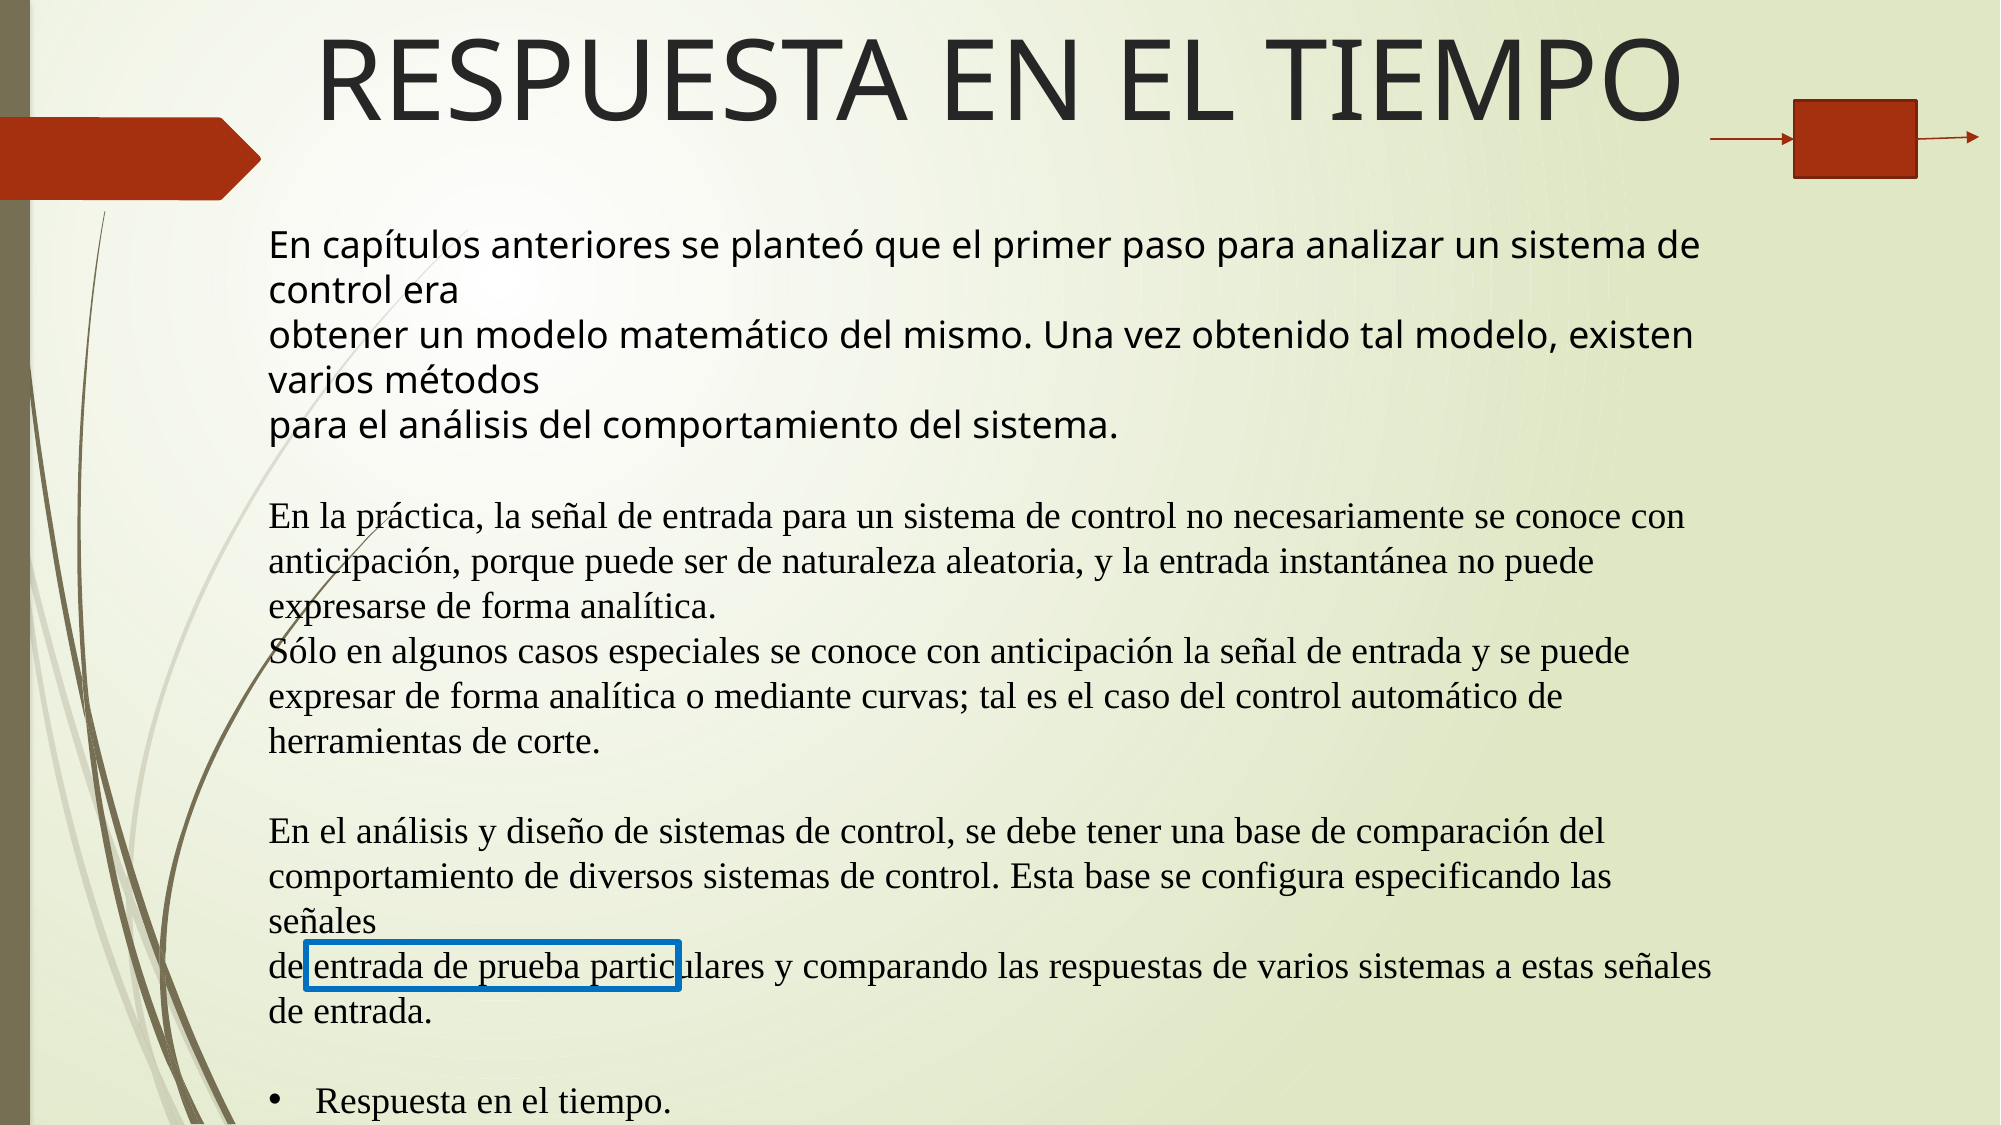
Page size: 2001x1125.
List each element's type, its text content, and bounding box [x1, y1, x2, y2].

text_box En capítulos anteriores se planteó que el primer paso para analizar un sistema de control era obtener un modelo matemático del mismo. Una vez obtenido tal modelo, existen varios métodos para el análisis del comportamiento del sistema. En la práctica, la señal de entrada para un sistema de control no necesariamente se conoce con anticipación, porque puede ser de naturaleza aleatoria, y la entrada instantánea no puede expresarse de forma analítica. Sólo en algunos casos especiales se conoce con anticipación la señal de entrada y se puede expresar de forma analítica o mediante curvas; tal es el caso del control automático de herramientas de corte. En el análisis y diseño de sistemas de control, se debe tener una base de comparación del comportamiento de diversos sistemas de control. Esta base se configura especificando las señales de entrada de prueba particulares y comparando las respuestas de varios sistemas a estas señales de entrada. Respuesta en el tiempo. Estabilidad. Error en Estado Estable. [253, 213, 1747, 1125]
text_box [1916, 136, 1980, 140]
text_box [305, 941, 680, 990]
text_box RESPUESTA EN EL TIEMPO [0, 0, 2000, 167]
text_box [1793, 99, 1918, 179]
